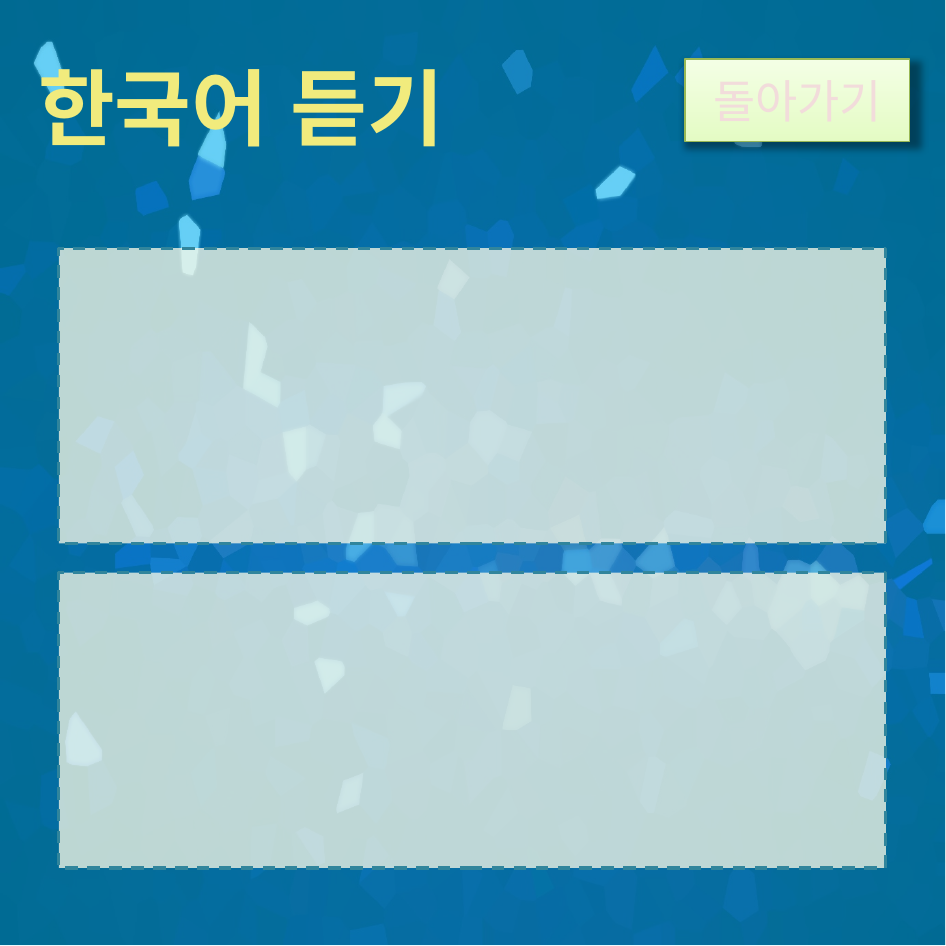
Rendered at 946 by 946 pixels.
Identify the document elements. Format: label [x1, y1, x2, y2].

text_box [0, 0, 946, 946]
